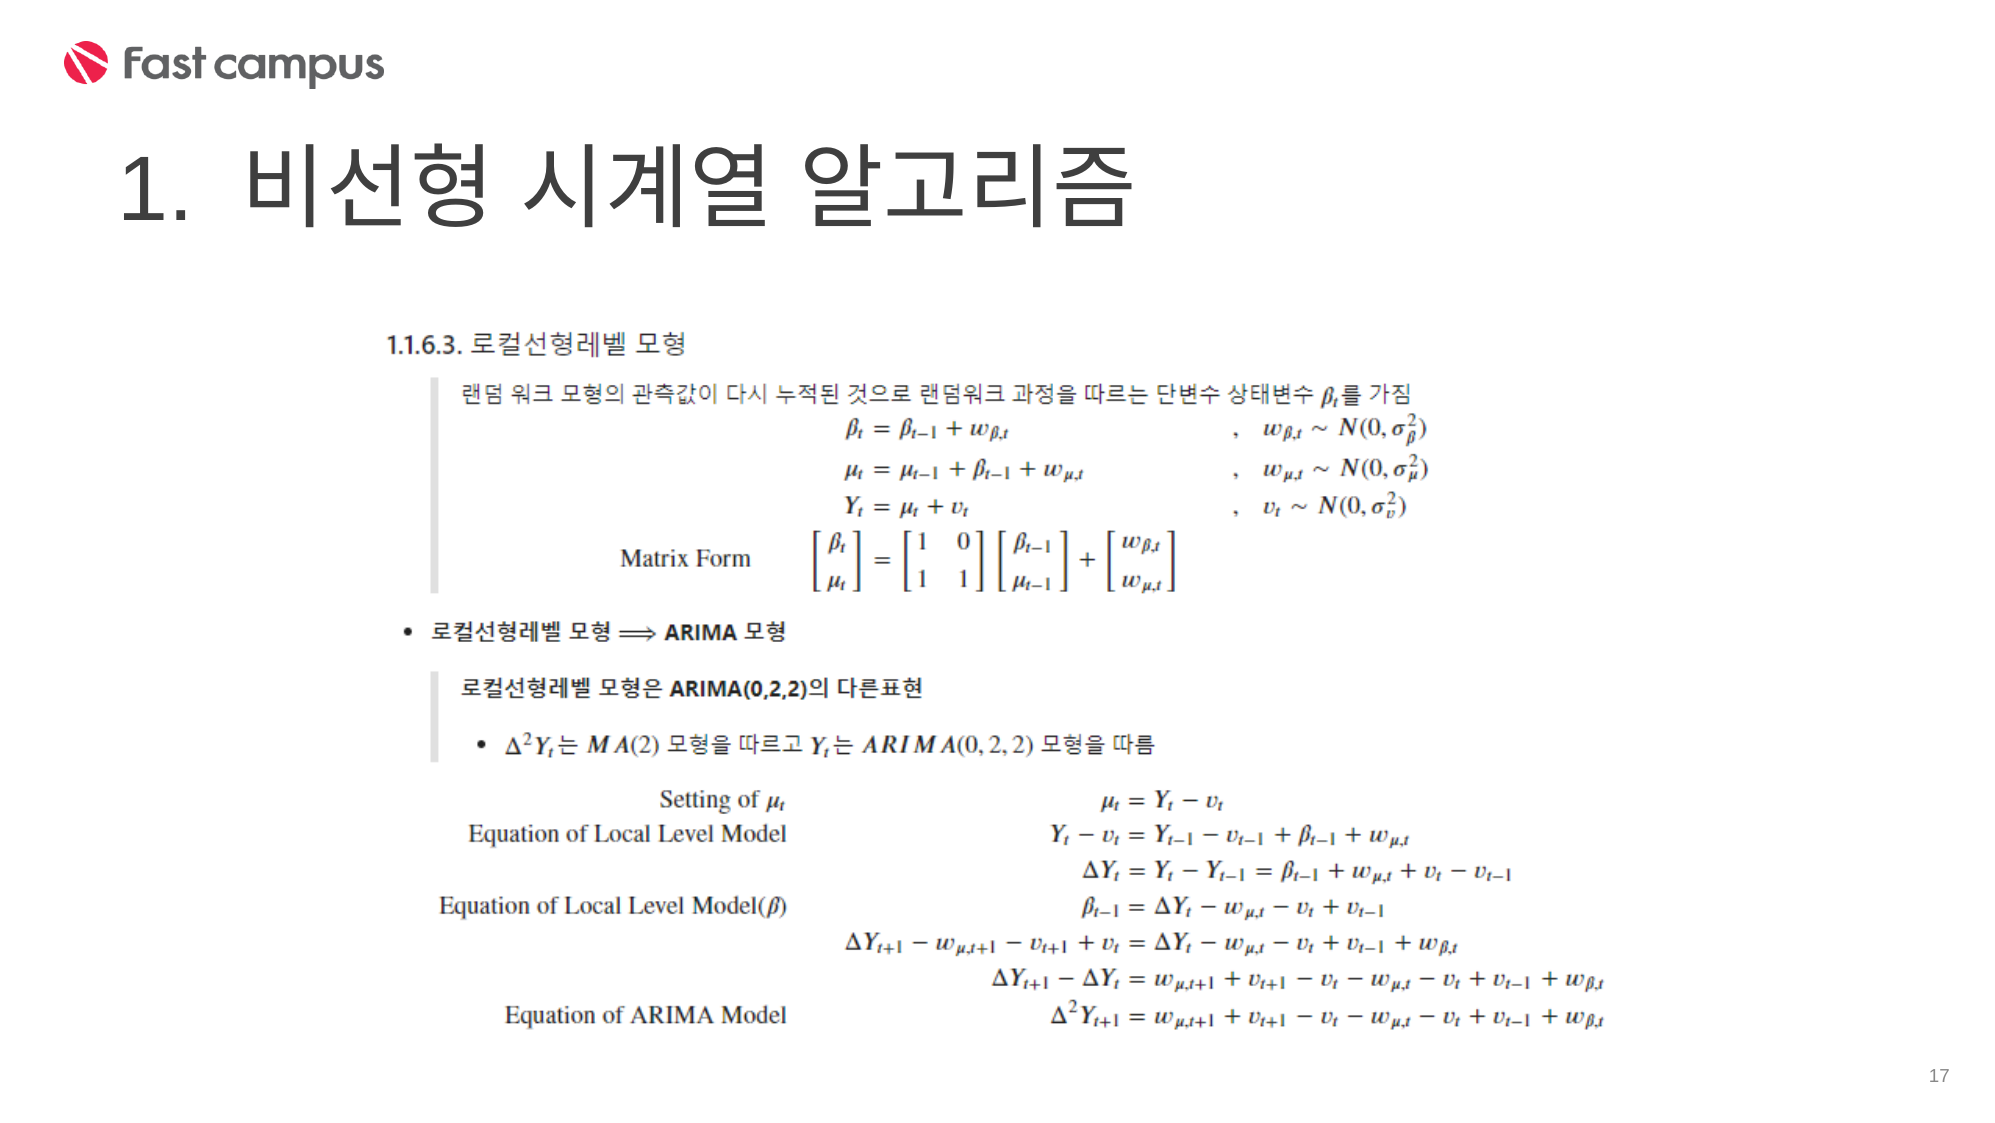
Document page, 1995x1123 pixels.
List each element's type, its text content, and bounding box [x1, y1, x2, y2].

slide_number ‹#› [1502, 1045, 1969, 1106]
picture [64, 41, 384, 89]
title 1. 비선형 시계열 알고리즘 [99, 90, 1896, 278]
picture [372, 322, 1622, 1047]
